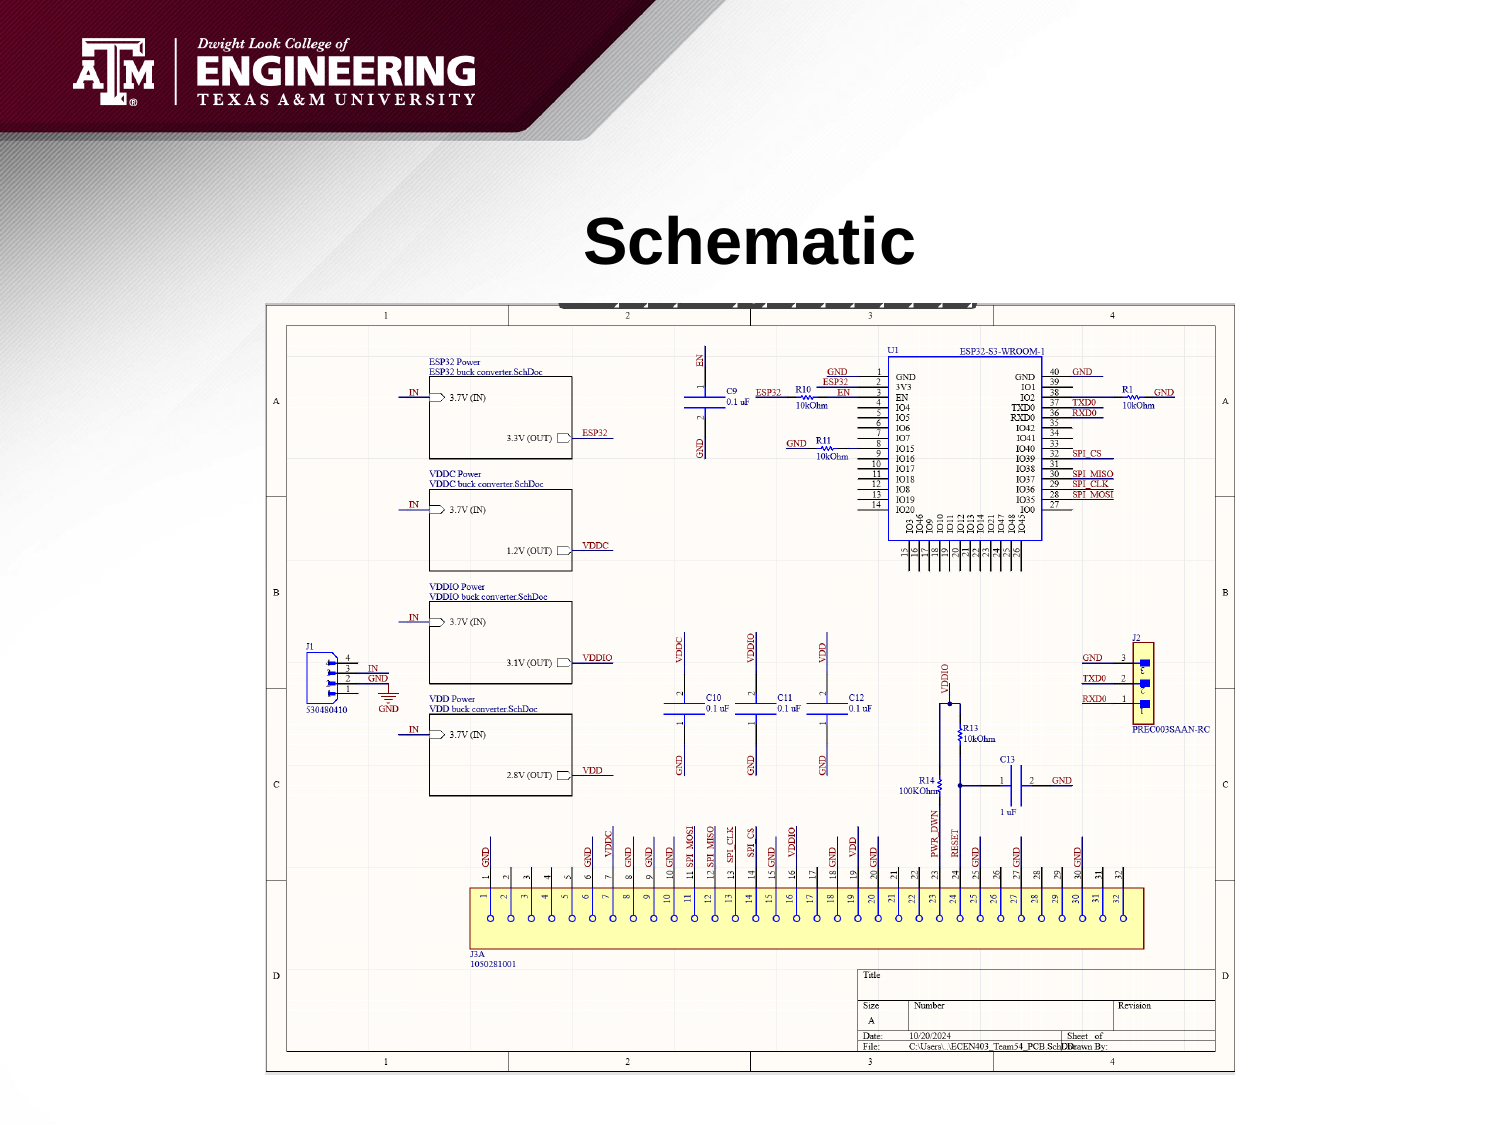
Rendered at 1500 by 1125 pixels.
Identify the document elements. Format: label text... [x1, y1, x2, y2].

title Schematic [75, 172, 1425, 304]
picture [0, 0, 1500, 1125]
